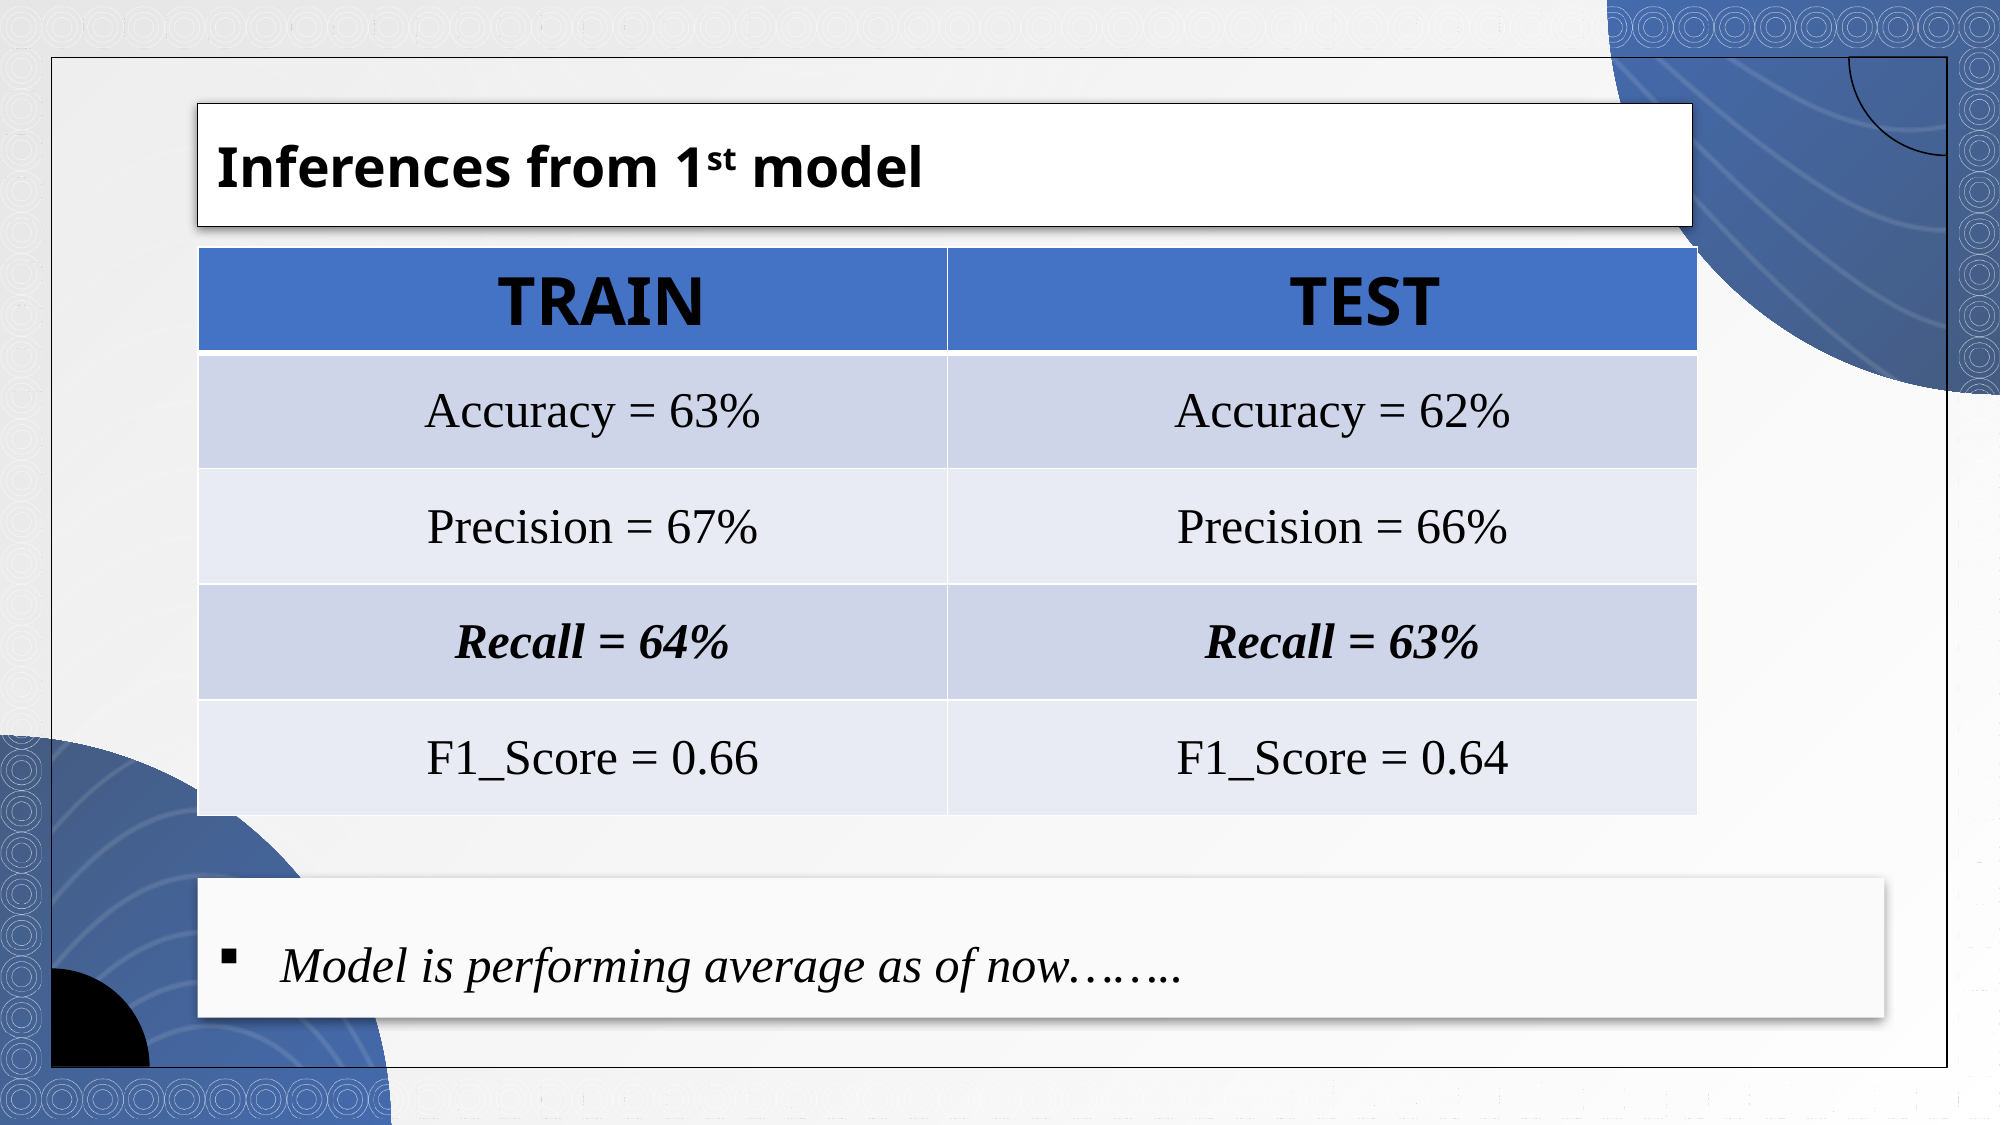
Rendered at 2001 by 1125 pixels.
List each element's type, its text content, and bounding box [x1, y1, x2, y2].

table_cell Precision = 66% [948, 469, 1697, 583]
text_box Model is performing average as of now…….. [197, 878, 1885, 1018]
table_cell F1_Score = 0.64 [948, 701, 1697, 815]
table_cell Accuracy = 63% [199, 356, 947, 468]
table_cell Accuracy = 62% [948, 356, 1697, 468]
text_box Inferences from 1st model [197, 103, 1693, 227]
picture [0, 6, 2000, 1119]
table_cell F1_Score = 0.66 [199, 701, 947, 815]
table_cell Recall = 63% [948, 585, 1697, 699]
table_cell Precision = 67% [199, 469, 947, 583]
table_header TRAIN [199, 248, 947, 350]
table_cell Recall = 64% [199, 585, 947, 699]
table_header TEST [948, 248, 1697, 350]
